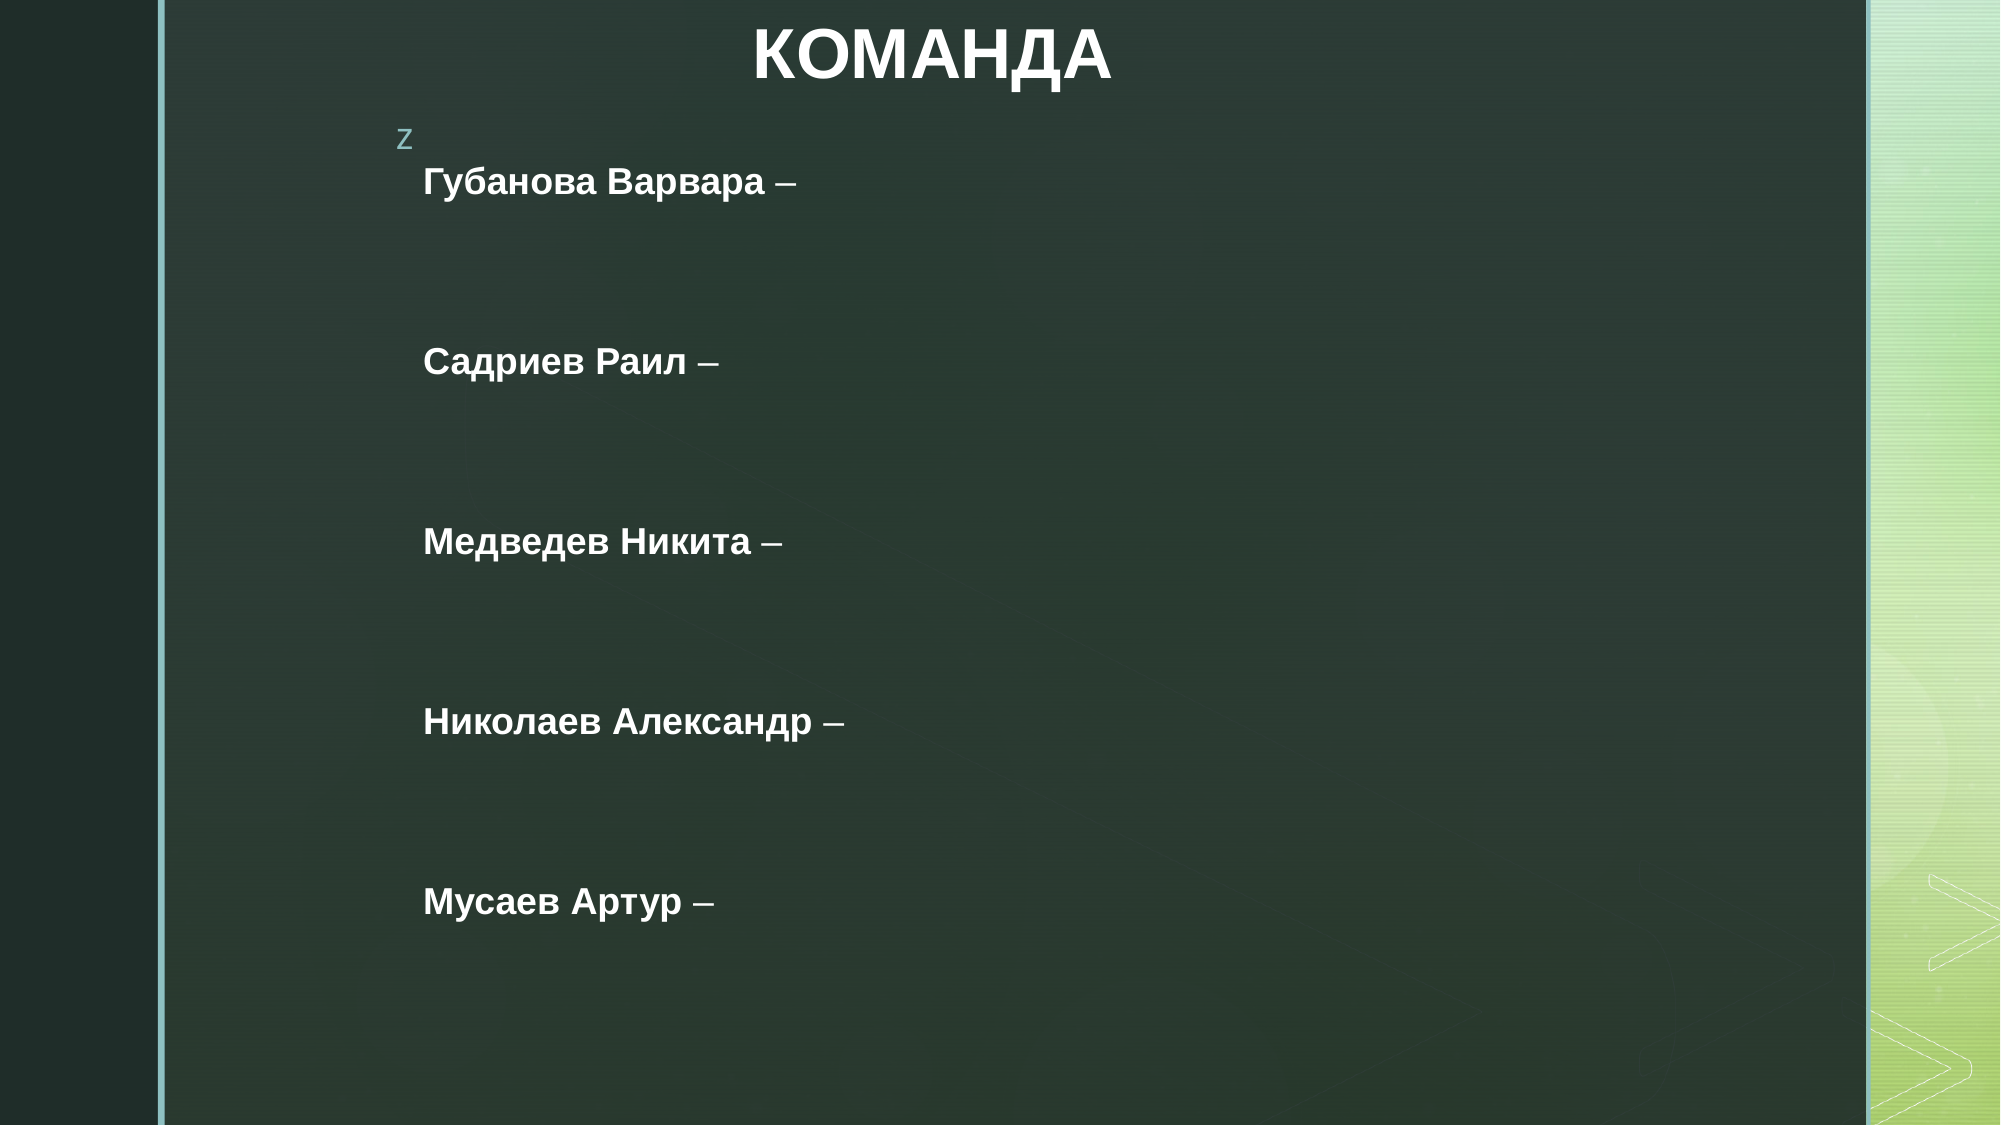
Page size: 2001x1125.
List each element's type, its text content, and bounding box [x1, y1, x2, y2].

picture [1871, 0, 2001, 1125]
text_box КОМАНДА [0, 0, 1867, 100]
text_box Губанова Варвара – Садриев Раил – Медведев Никита – Николаев Александр – Мусаев Артур – [408, 149, 934, 1020]
